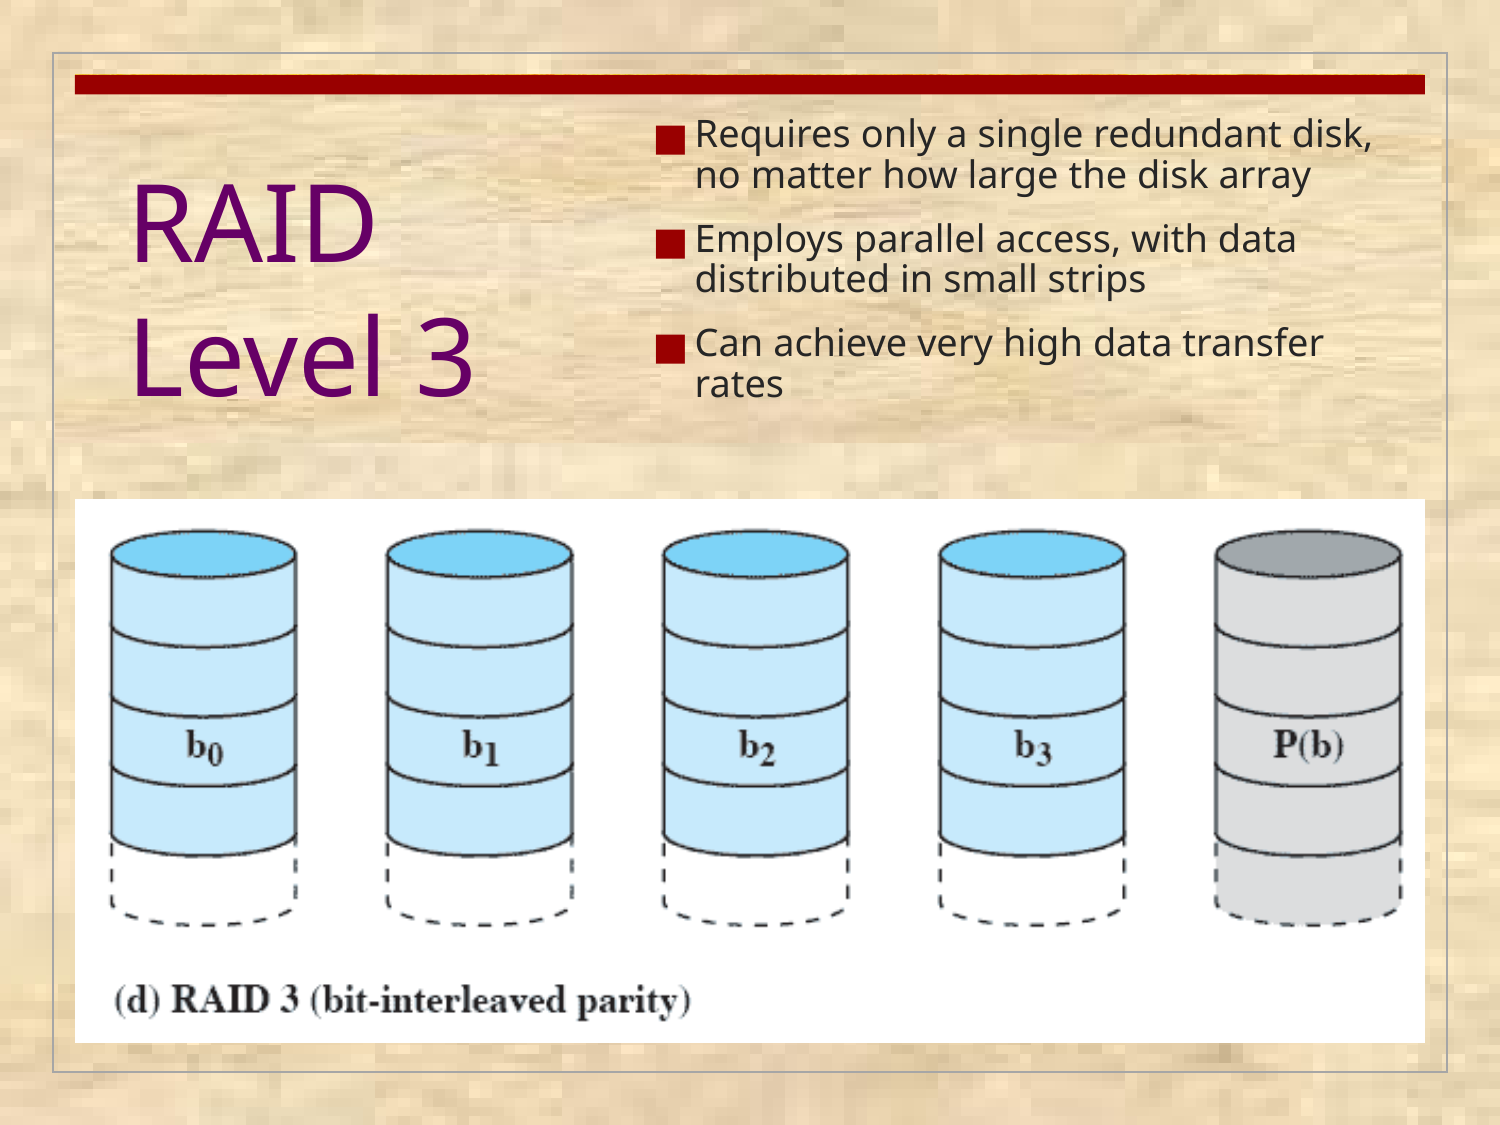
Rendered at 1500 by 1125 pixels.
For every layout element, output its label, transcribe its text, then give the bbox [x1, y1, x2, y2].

title RAID Level 3 [112, 237, 637, 418]
picture [0, 0, 1500, 1125]
list Requires only a single redundant disk, no matter how large the disk array Employs parallel access, with data distributed in small strips Can achieve very high data transfer rates [637, 107, 1392, 450]
